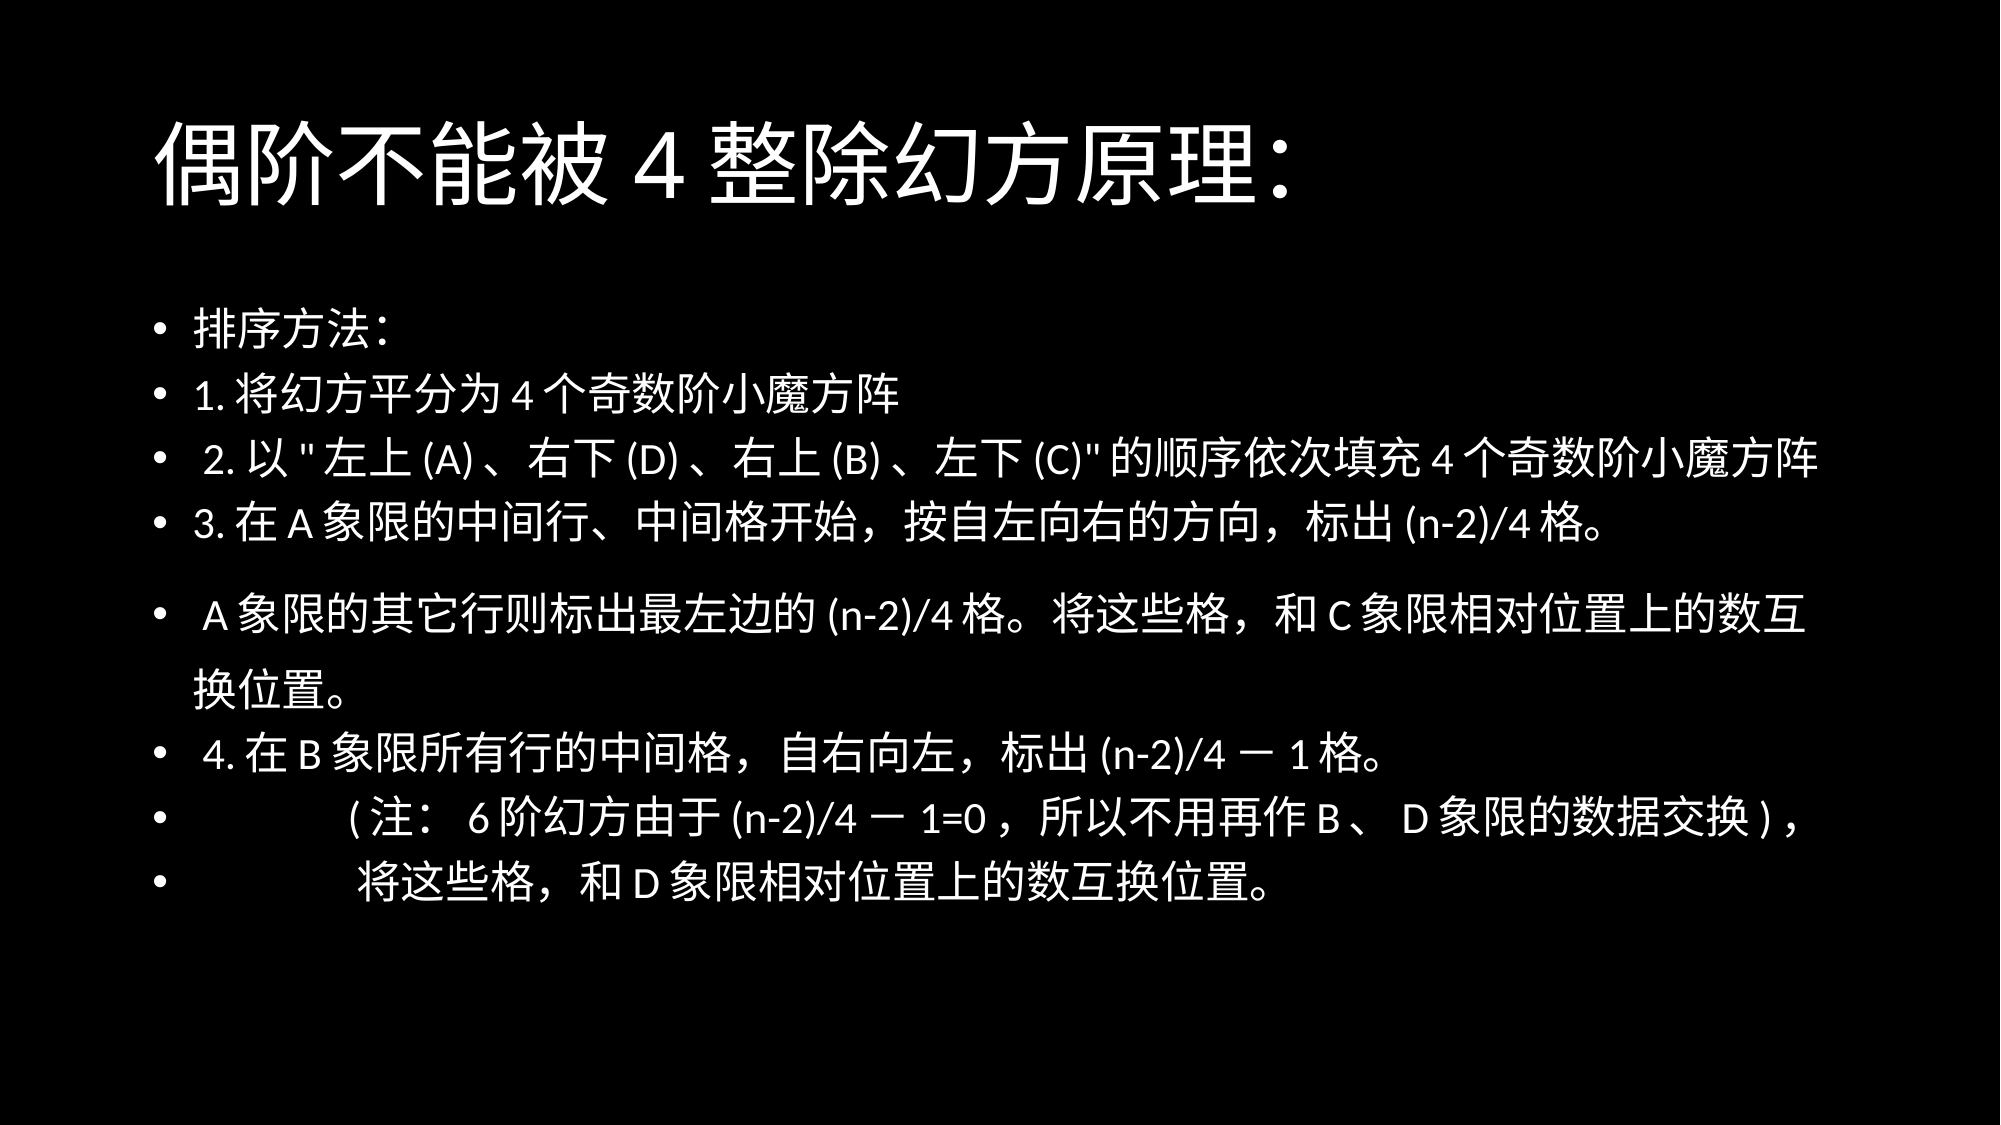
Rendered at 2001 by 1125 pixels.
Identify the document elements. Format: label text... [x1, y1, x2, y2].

title 偶阶不能被4整除幻方原理： [137, 59, 1863, 278]
list 排序方法： 1.将幻方平分为4个奇数阶小魔方阵 2.以"左上(A)、右下(D)、右上(B)、左下(C)"的顺序依次填充4个奇数阶小魔方阵 3.在A象限的中间行、中间格开始，按自左向右的方向，标出(n-2)/4格。 A象限的其它行则标出最左边的(n-2)/4格。将这些格，和C象限相对位置上的数互换位置。 4.在B象限所有行的中间格，自右向左，标出(n-2)/4－1格。 (注：6阶幻方由于(n-2)/4－1=0，所以不用再作B、D象限的数据交换)， 将这些格，和D象限相对位置上的数互换位置。 [137, 299, 1863, 1014]
